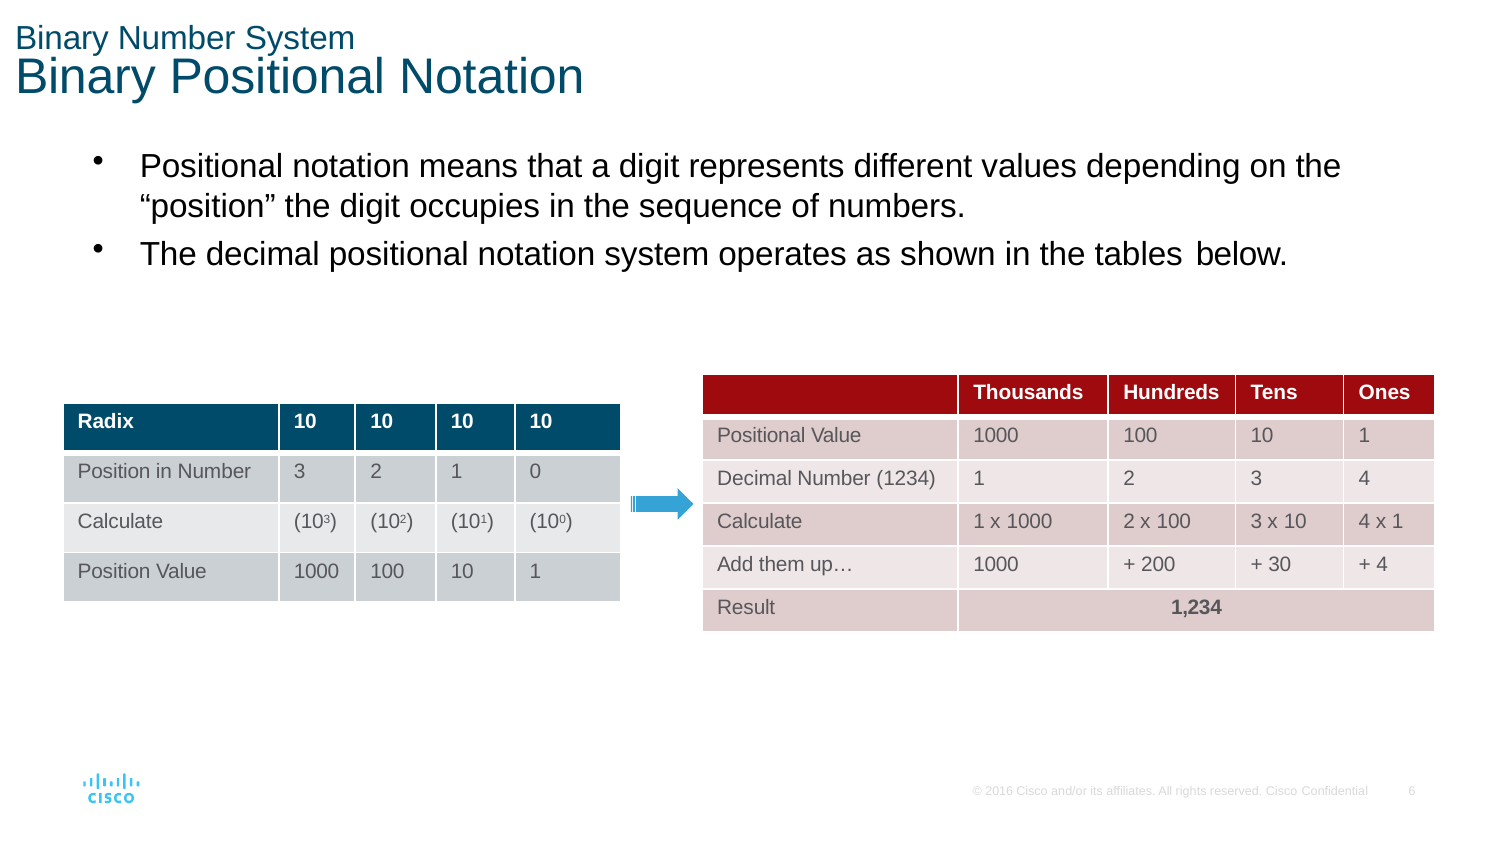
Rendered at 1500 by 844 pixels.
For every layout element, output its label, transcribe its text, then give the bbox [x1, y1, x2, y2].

table_header 10 [356, 404, 435, 450]
table_cell 100 [1109, 420, 1235, 459]
text_box Binary Number System [12, 14, 360, 41]
slide_number 10 [1402, 782, 1429, 844]
table_cell Add them up… [703, 547, 957, 588]
table_cell 1,234 [959, 590, 1434, 631]
text_box Positional notation means that a digit represents different values depending on the “position” the digit occupies in the sequence of numbers. The decimal positional notation system operates as shown in the tables below. [90, 142, 1355, 273]
table_header 10 [516, 404, 620, 450]
table_cell 3 x 10 [1236, 504, 1343, 545]
footer © 2016 Cisco and/or its affiliates. All rights reserved. Cisco Confidential [970, 782, 1381, 844]
table_cell Decimal Number (1234) [703, 461, 957, 502]
table_cell 3 [1236, 461, 1343, 502]
table_header Ones [1344, 375, 1434, 414]
table_cell (103) [280, 504, 354, 552]
title Binary Positional Notation [12, 41, 590, 185]
table_cell 1000 [959, 547, 1107, 588]
table_header Hundreds [1109, 375, 1235, 414]
table_cell 10 [1236, 420, 1343, 459]
table_cell 1000 [959, 420, 1107, 459]
table_cell Position Value [64, 553, 278, 601]
table_cell 100 [356, 553, 435, 601]
table_cell + 200 [1109, 547, 1235, 588]
table_cell 4 [1344, 461, 1434, 502]
table_header [703, 375, 957, 414]
table_cell (100) [516, 504, 620, 552]
table_cell Positional Value [703, 420, 957, 459]
text_box [630, 488, 694, 520]
table_header Tens [1236, 375, 1343, 414]
table_header Thousands [959, 375, 1107, 414]
table_cell (102) [356, 504, 435, 552]
table_cell 0 [516, 456, 620, 502]
table_cell Calculate [64, 504, 278, 552]
table_header 10 [437, 404, 514, 450]
table_cell 4 x 1 [1344, 504, 1434, 545]
table_cell 1 [516, 553, 620, 601]
table_cell 2 x 100 [1109, 504, 1235, 545]
table_cell 1 [437, 456, 514, 502]
table_cell 1 x 1000 [959, 504, 1107, 545]
table_cell 2 [1109, 461, 1235, 502]
table_cell 10 [437, 553, 514, 601]
table_header 10 [280, 404, 354, 450]
table_cell Position in Number [64, 456, 278, 502]
table_cell 2 [356, 456, 435, 502]
table_cell + 4 [1344, 547, 1434, 588]
table_cell Result [703, 590, 957, 631]
table_cell 3 [280, 456, 354, 502]
table_cell 1 [1344, 420, 1434, 459]
table_cell (101) [437, 504, 514, 552]
table_cell 1 [959, 461, 1107, 502]
table_header Radix [64, 404, 278, 450]
table_cell Calculate [703, 504, 957, 545]
table_cell + 30 [1236, 547, 1343, 588]
table_cell 1000 [280, 553, 354, 601]
